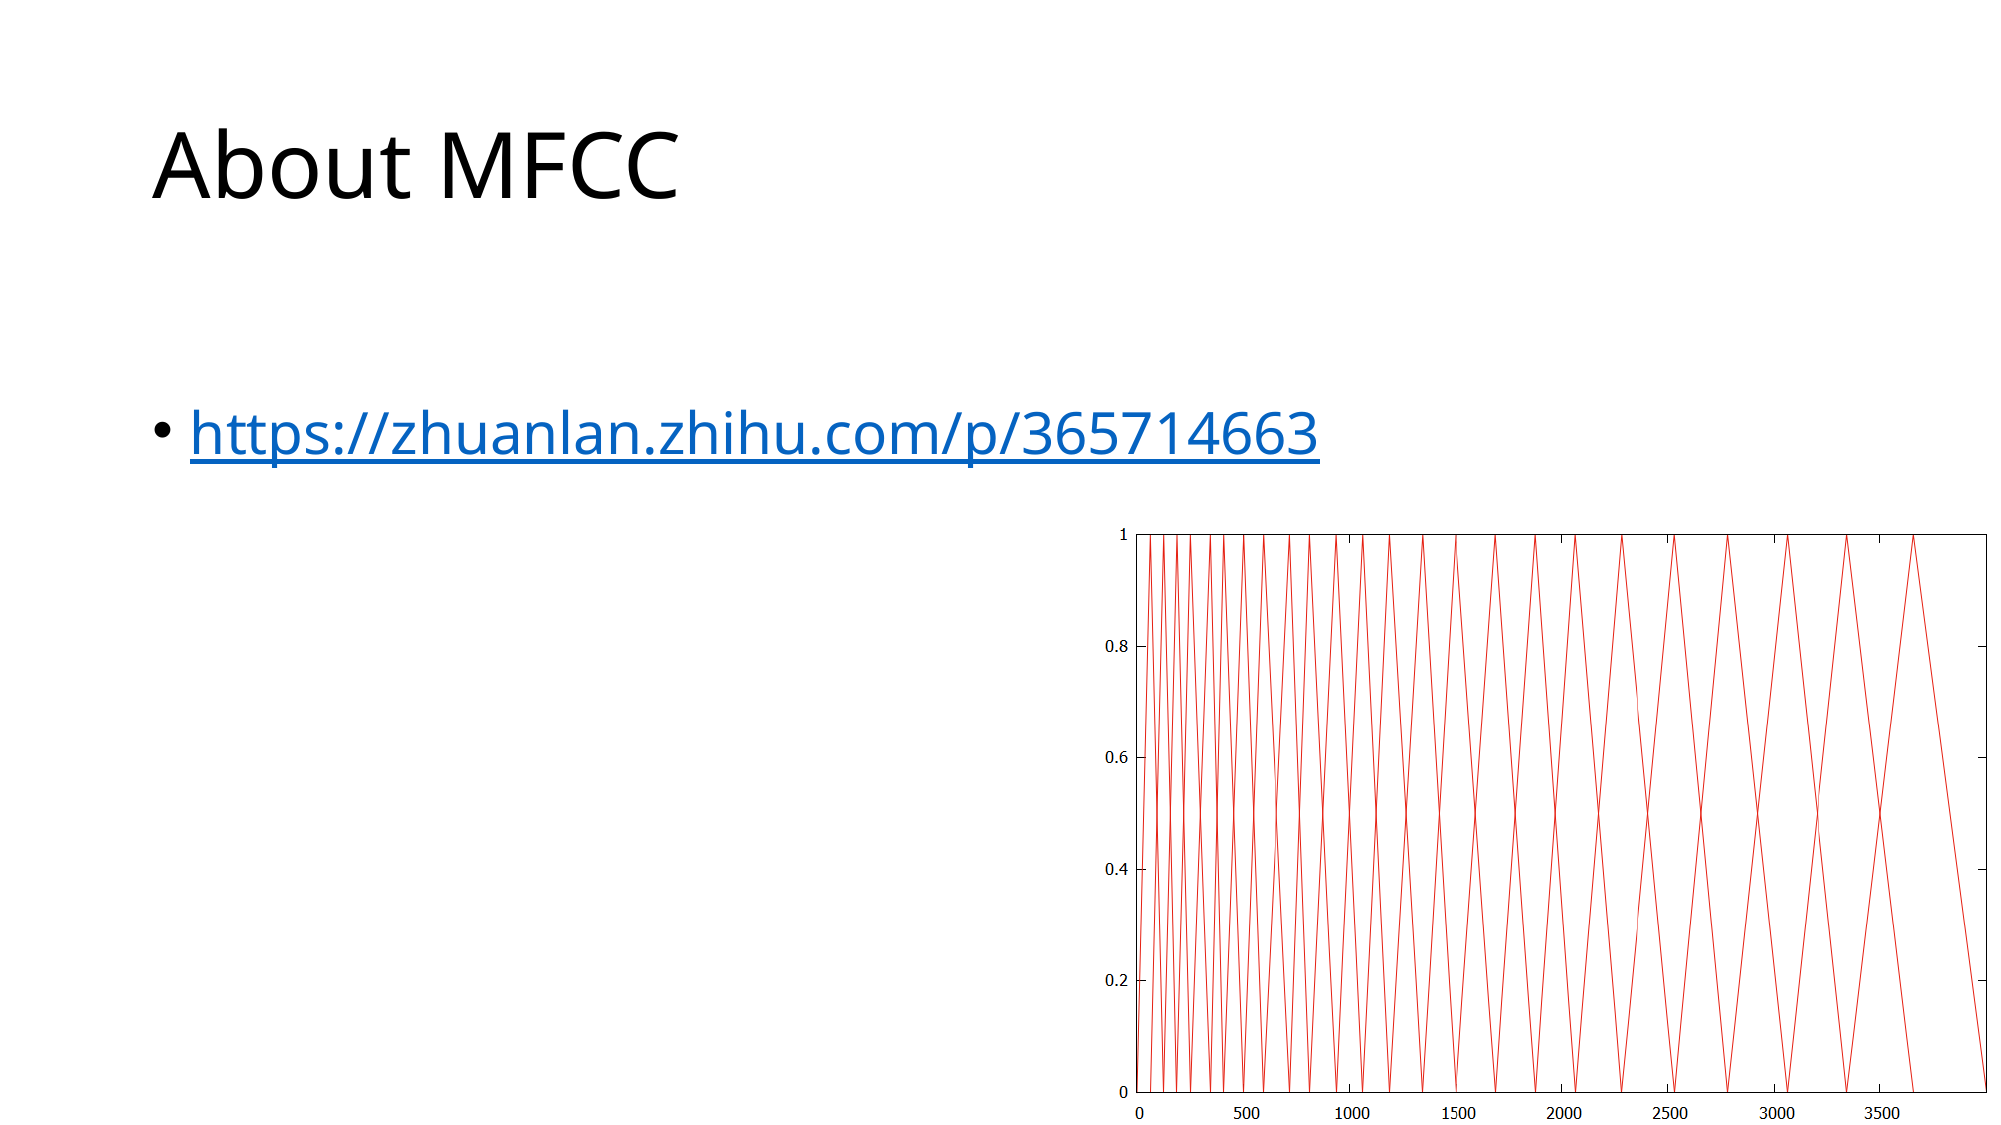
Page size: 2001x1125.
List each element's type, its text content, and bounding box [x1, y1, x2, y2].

title About MFCC [137, 59, 1863, 278]
picture [1095, 524, 2000, 1125]
